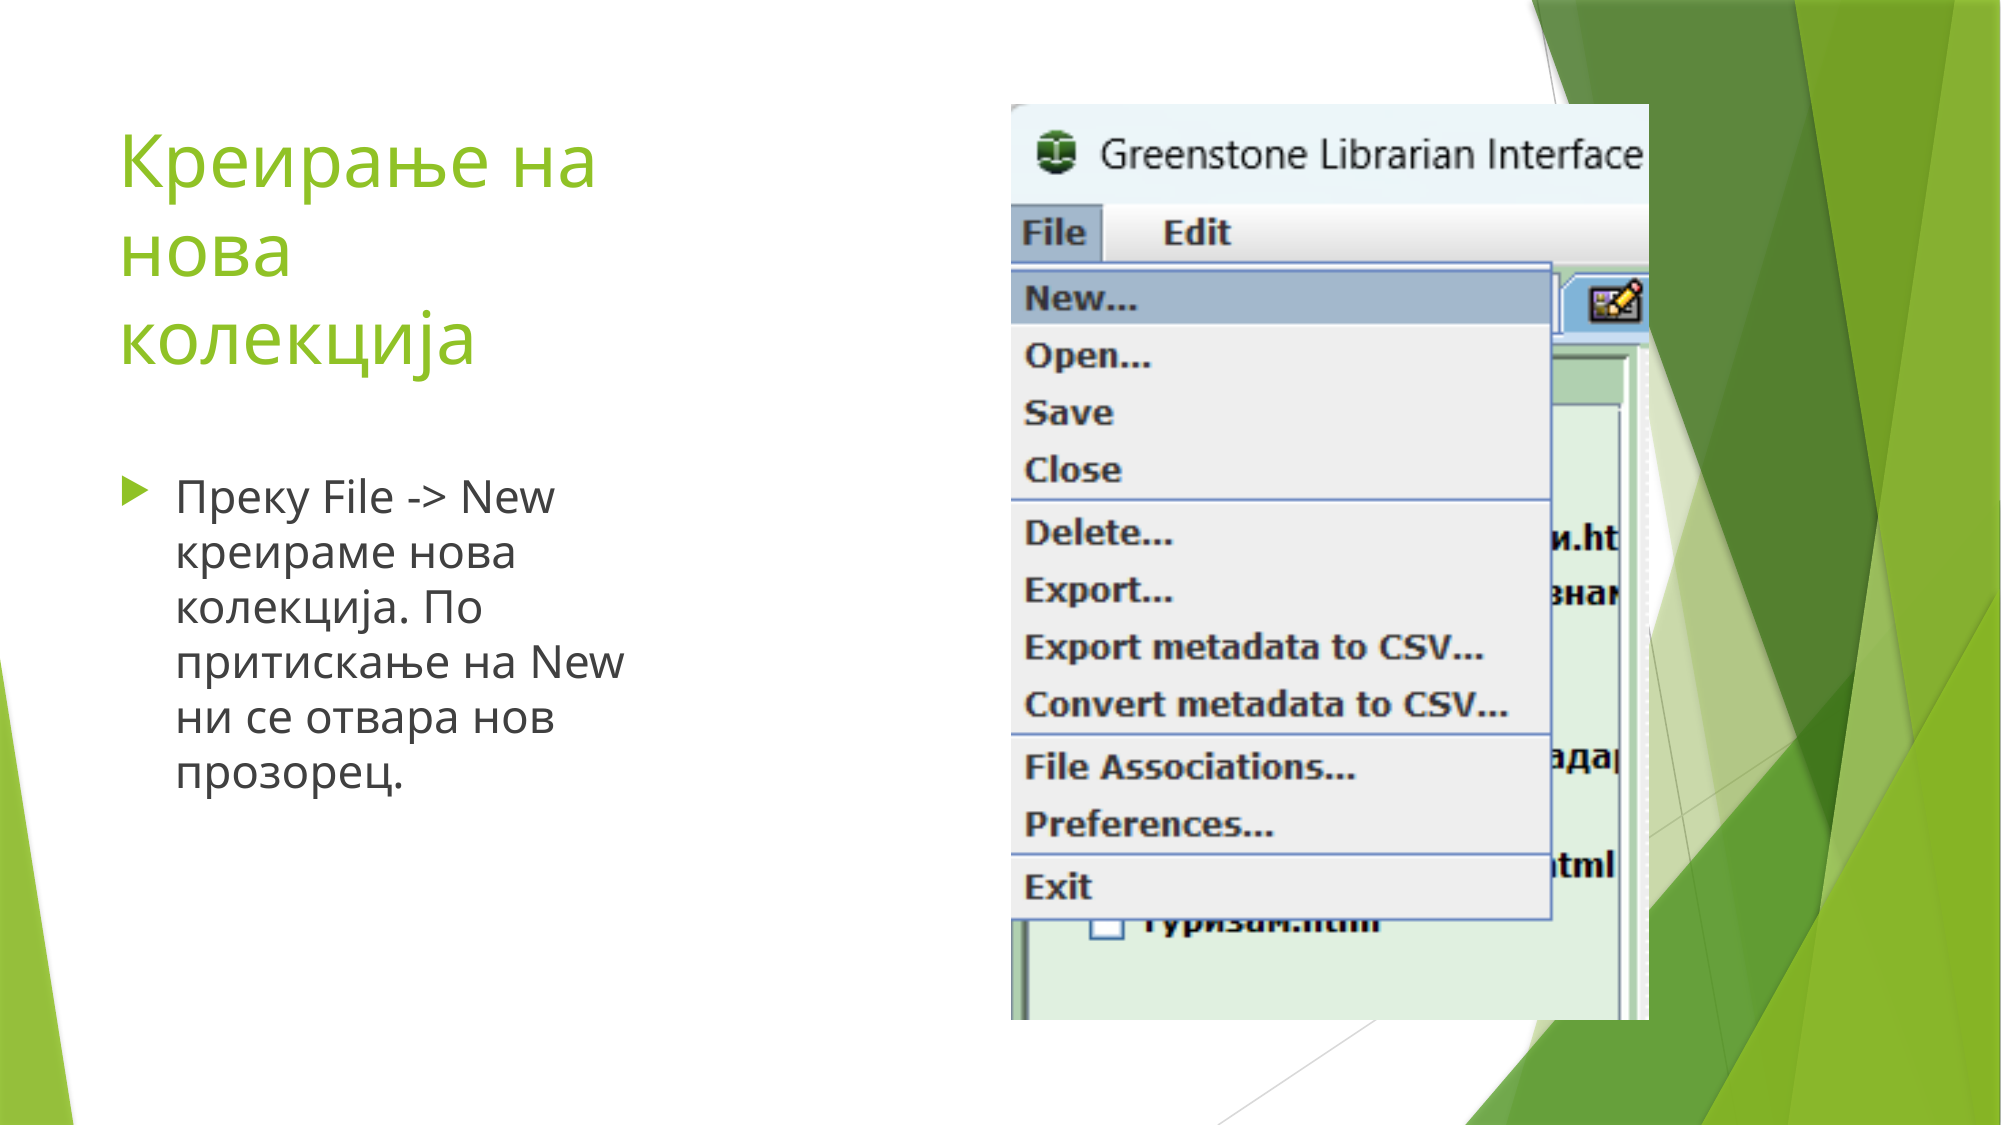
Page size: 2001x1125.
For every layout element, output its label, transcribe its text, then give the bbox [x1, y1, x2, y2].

list Преку File -> New креираме нова колекција. По притискање на New ни се отвара нов прозорец. [103, 460, 666, 1020]
picture [1010, 104, 1649, 1021]
title Креирање на нова колекција [103, 104, 666, 387]
